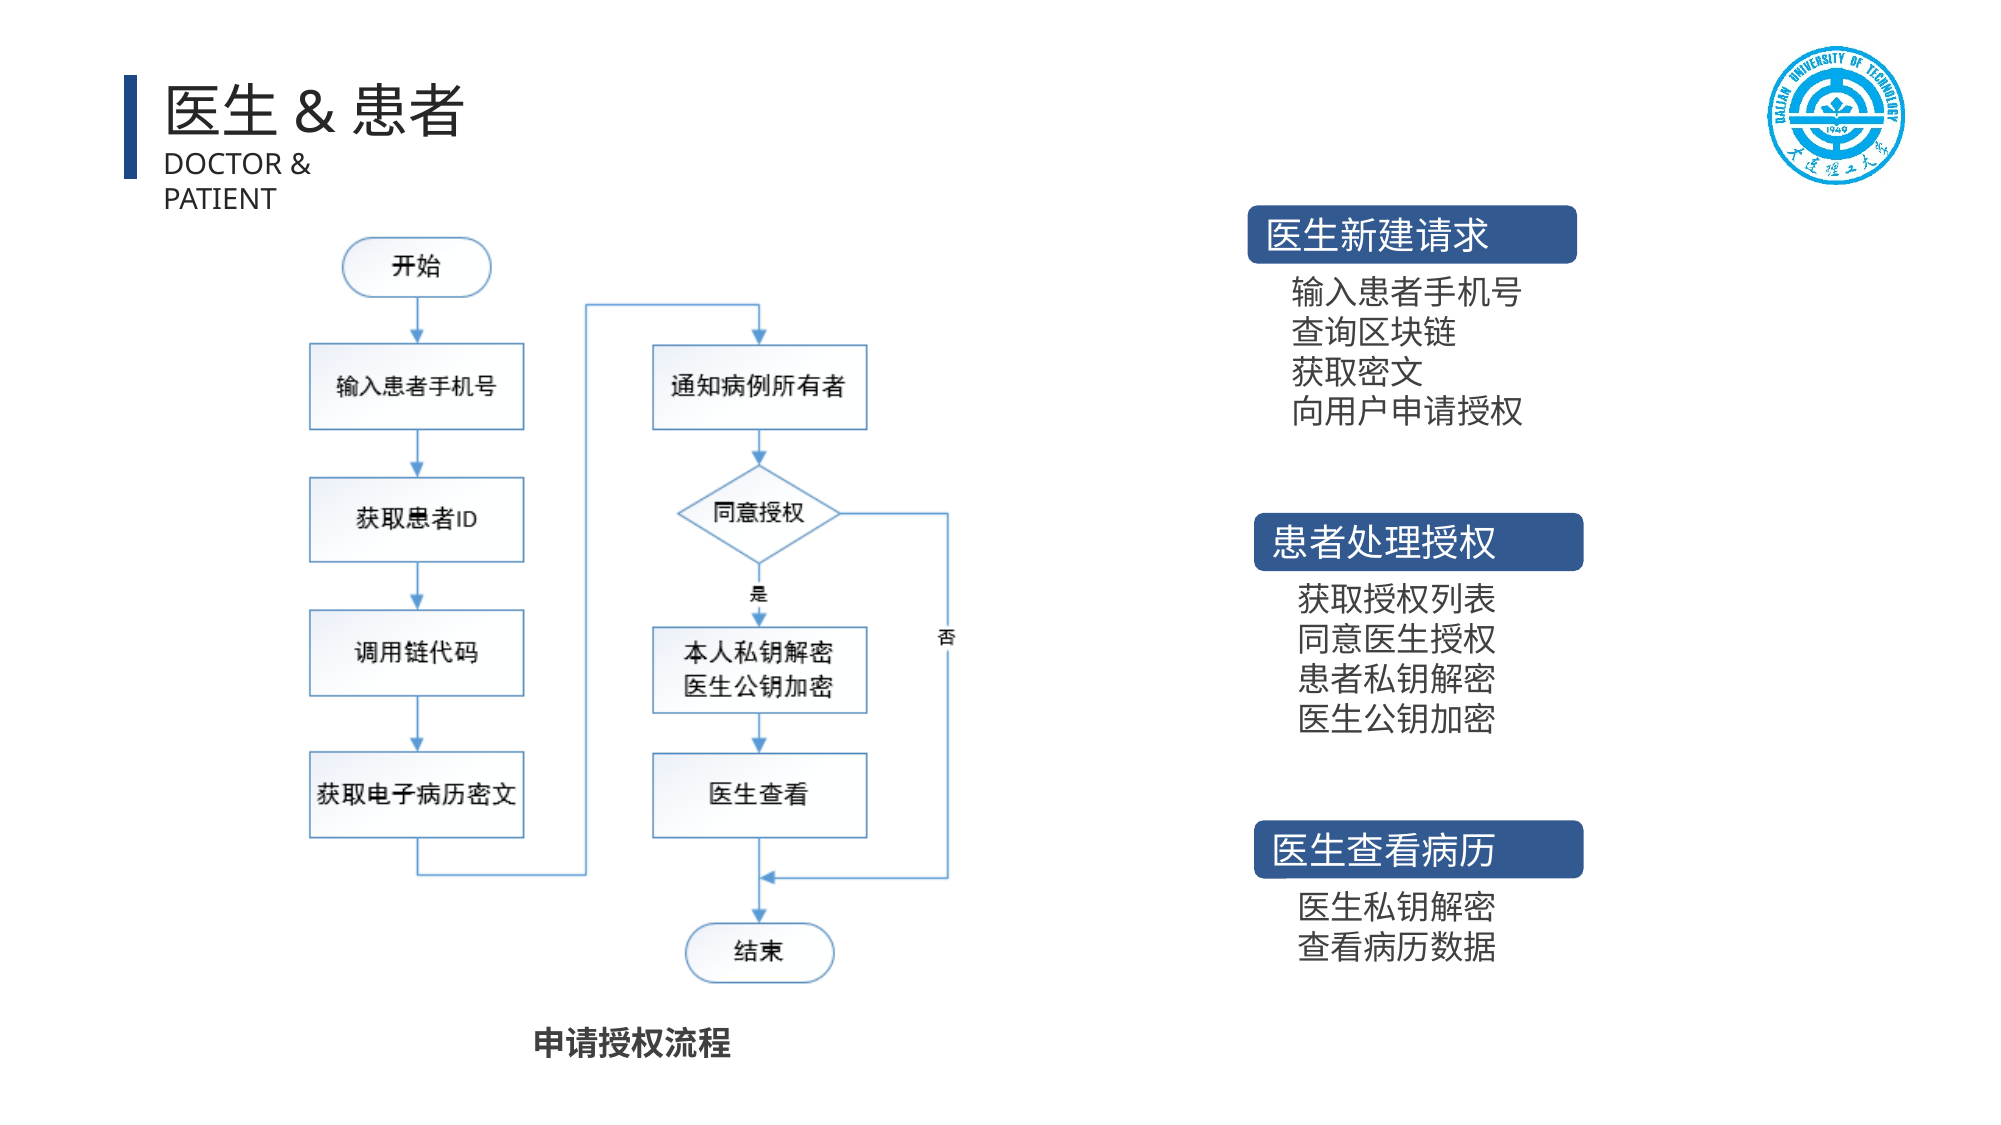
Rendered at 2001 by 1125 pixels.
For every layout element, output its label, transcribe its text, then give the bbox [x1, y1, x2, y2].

picture [1767, 46, 1829, 113]
picture [272, 217, 991, 1007]
picture [1772, 51, 1901, 180]
text_box 医生&患者 [148, 67, 565, 152]
picture [1767, 120, 1826, 185]
text_box 申请授权流程 [449, 1015, 815, 1070]
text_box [1247, 205, 1994, 441]
picture [1843, 46, 1905, 103]
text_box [1254, 512, 2000, 748]
text_box DOCTOR & PATIENT [148, 137, 445, 223]
picture [1847, 128, 1905, 185]
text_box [1254, 820, 2000, 975]
